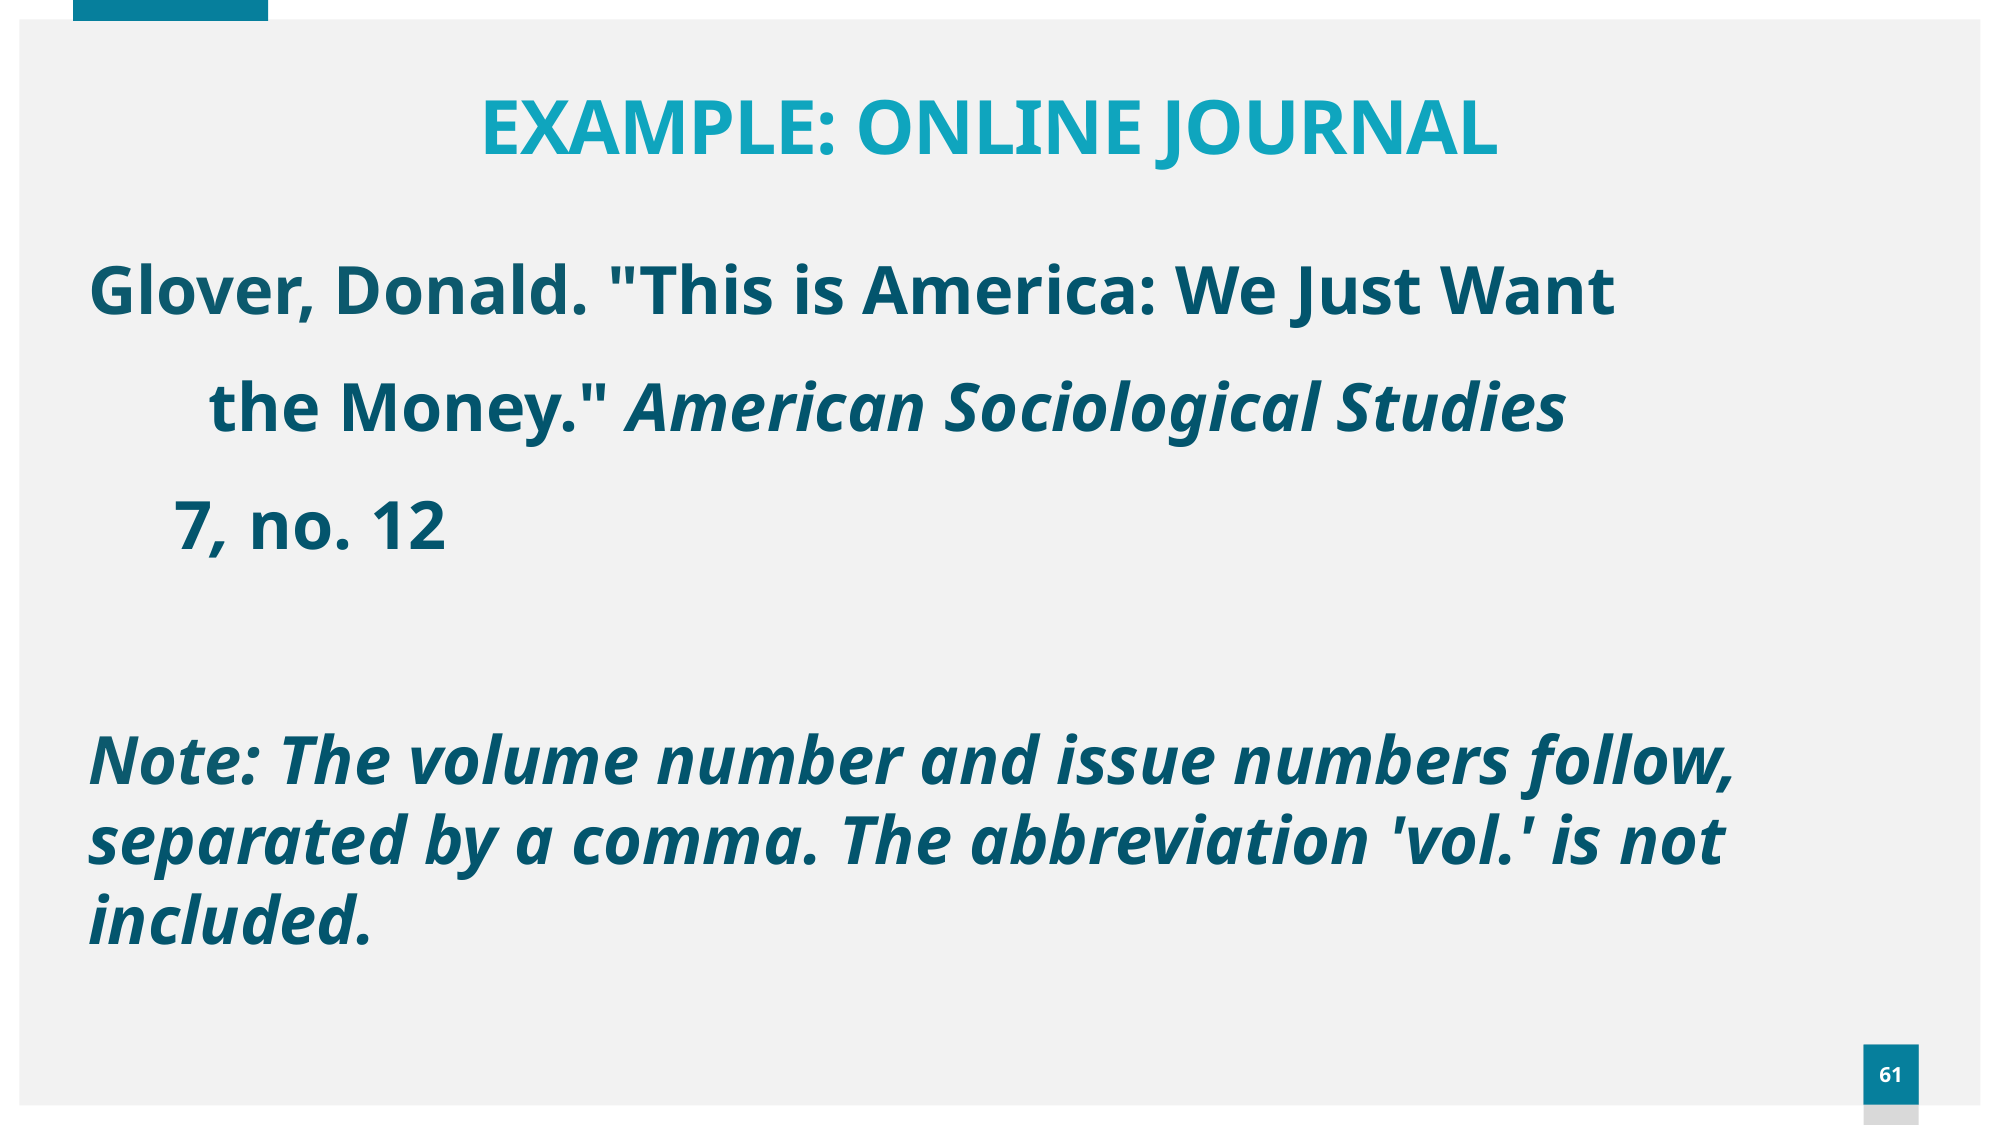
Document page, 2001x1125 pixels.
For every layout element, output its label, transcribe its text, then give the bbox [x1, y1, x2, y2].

title EXAMPLE: ONLINE JOURNAL [73, 82, 1907, 179]
list Glover, Donald. "This is America: We Just Want the Money." American Sociological Studies 7, no. 12 Note: The volume number and issue numbers follow, separated by a comma. The abbreviation 'vol.' is not included. [73, 239, 1907, 1023]
